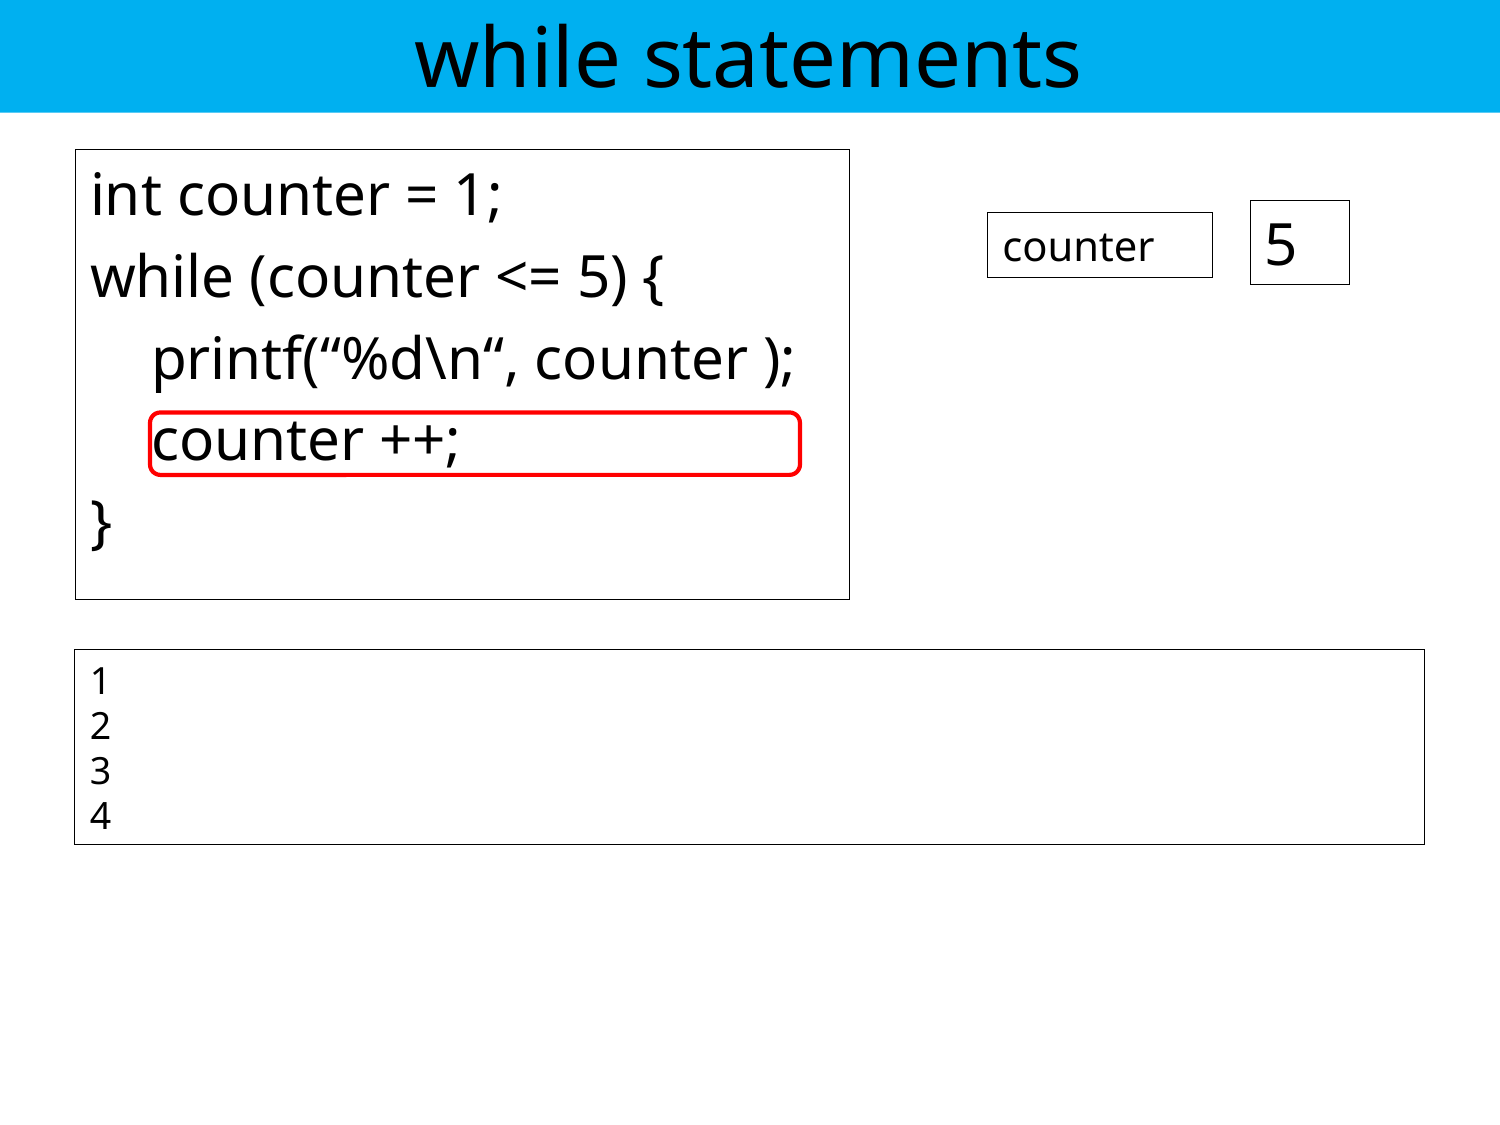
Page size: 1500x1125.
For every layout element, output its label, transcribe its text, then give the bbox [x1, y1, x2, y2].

text_box 5 [1250, 200, 1350, 285]
text_box int counter = 1; while (counter <= 5) { printf(“%d\n“, counter ); counter ++; } [75, 149, 850, 600]
text_box 1 2 3 4 [74, 649, 1425, 845]
title while statements [0, 0, 1500, 113]
text_box counter [987, 212, 1213, 278]
text_box [147, 410, 803, 478]
